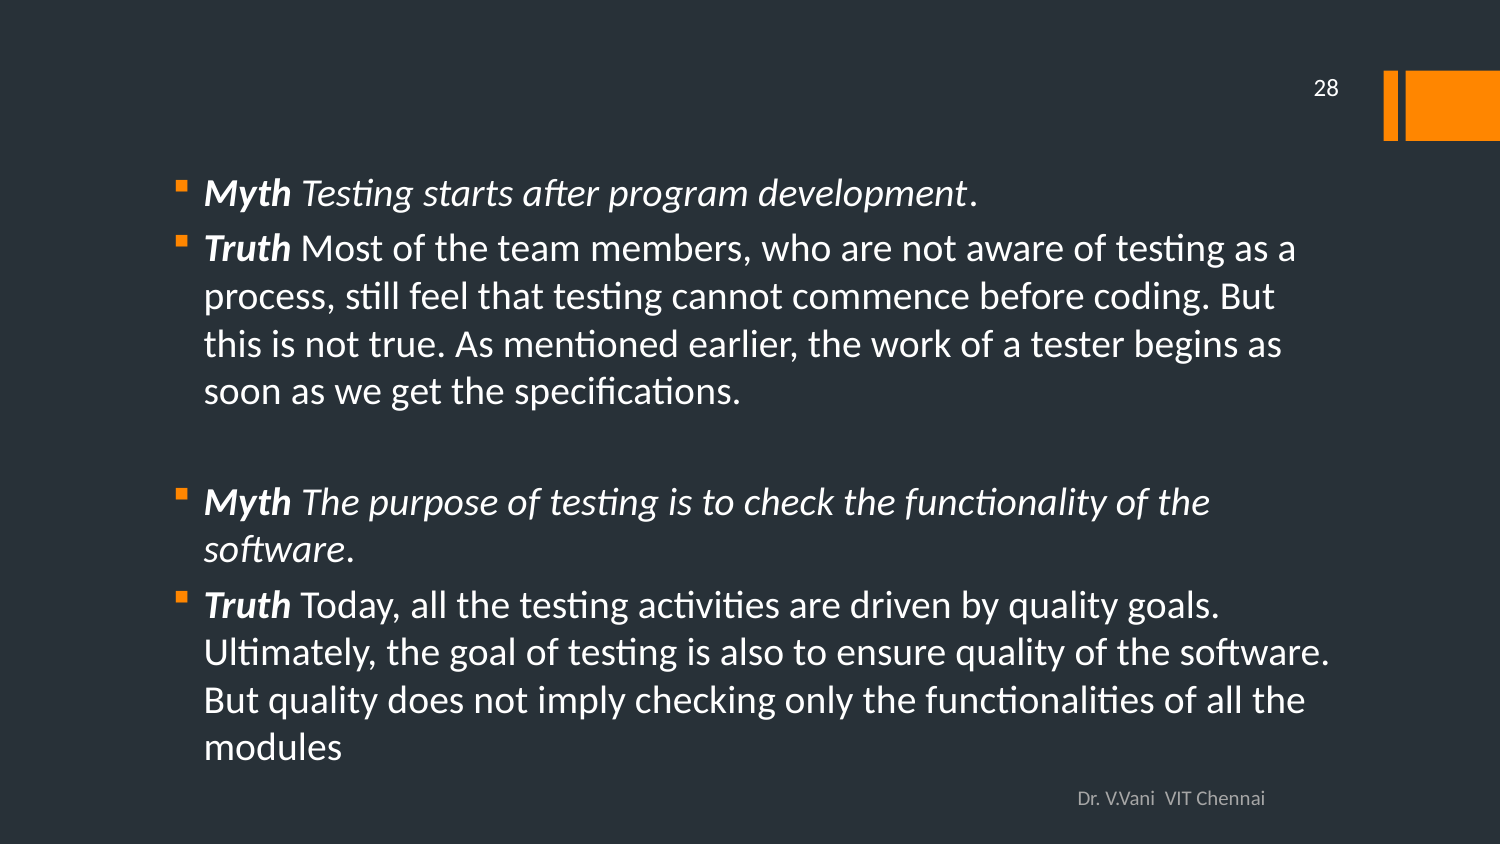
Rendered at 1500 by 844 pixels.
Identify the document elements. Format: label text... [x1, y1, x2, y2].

list Myth Testing starts after program development. Truth Most of the team members, who are not aware of testing as a process, still feel that testing cannot commence before coding. But this is not true. As mentioned earlier, the work of a tester begins as soon as we get the specifications. Myth The purpose of testing is to check the functionality of the software. Truth Today, all the testing activities are driven by quality goals. Ultimately, the goal of testing is also to ensure quality of the software. But quality does not imply checking only the functionalities of all the modules [150, 159, 1350, 777]
slide_number 28 [1199, 67, 1355, 105]
footer Dr. V.Vani VIT Chennai [1062, 784, 1431, 822]
